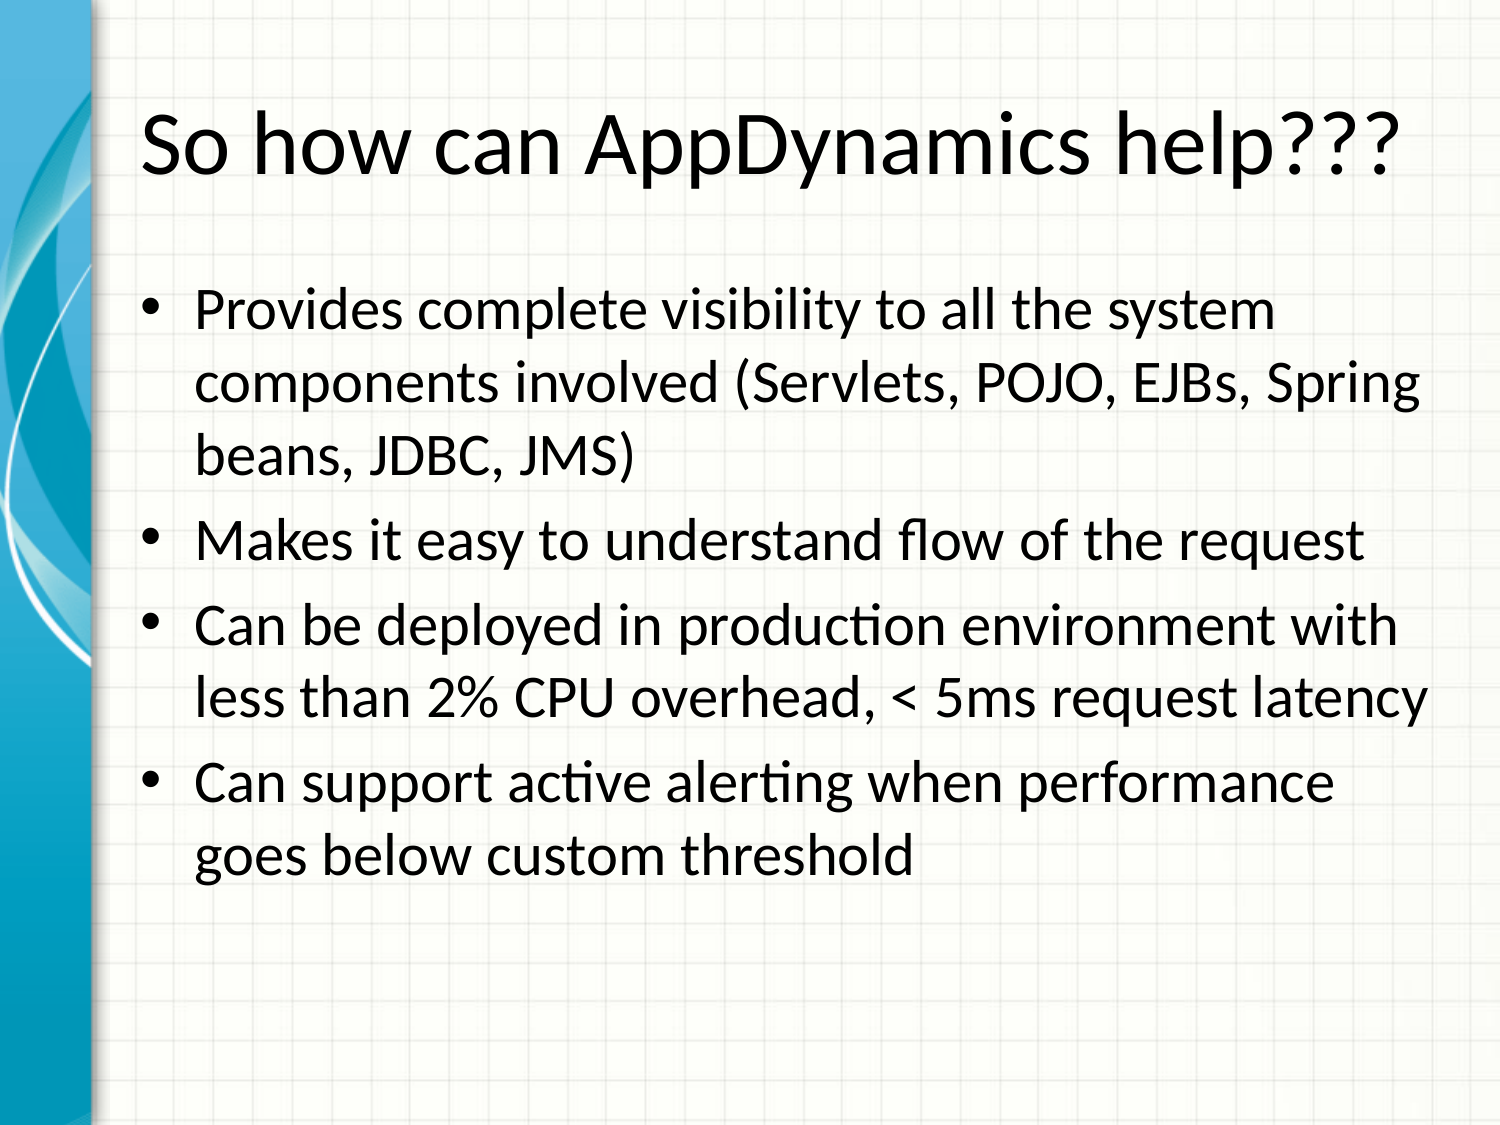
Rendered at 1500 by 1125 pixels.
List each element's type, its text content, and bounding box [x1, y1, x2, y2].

title So how can AppDynamics help??? [124, 44, 1451, 232]
list Provides complete visibility to all the system components involved (Servlets, POJO, EJBs, Spring beans, JDBC, JMS) Makes it easy to understand flow of the request Can be deployed in production environment with less than 2% CPU overhead, < 5ms request latency Can support active alerting when performance goes below custom threshold [124, 261, 1451, 968]
picture [0, 0, 1500, 1125]
